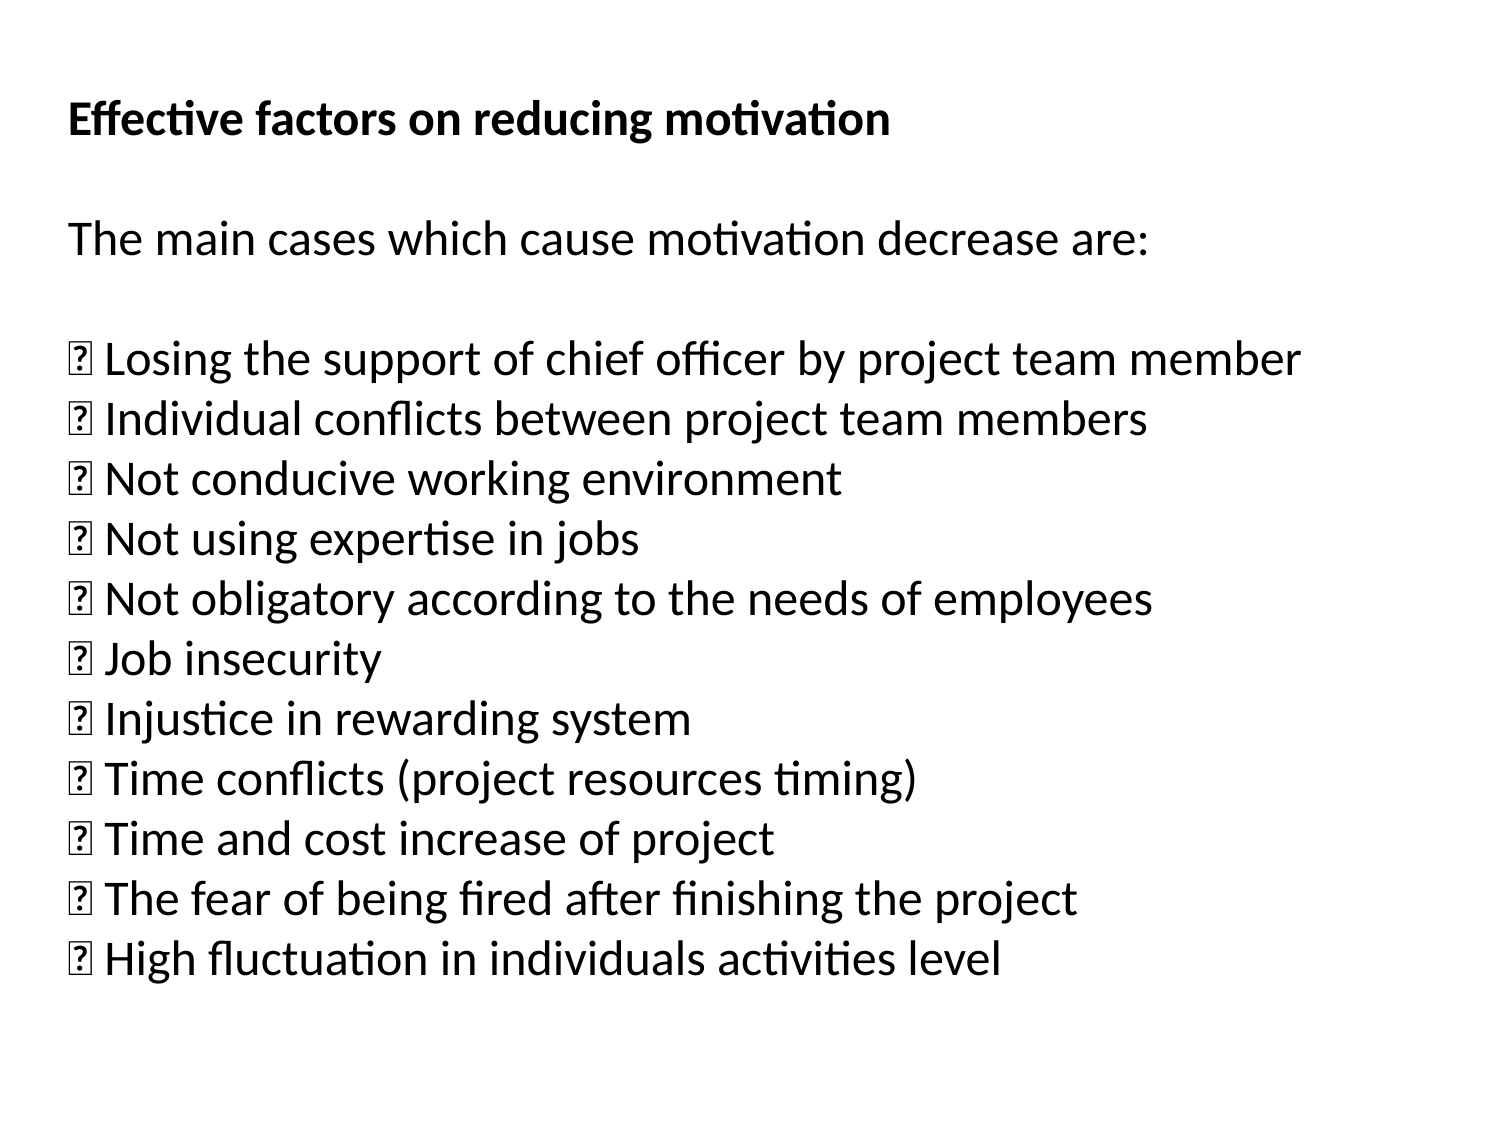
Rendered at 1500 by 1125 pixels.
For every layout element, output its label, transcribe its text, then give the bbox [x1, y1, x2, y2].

text_box Effective factors on reducing motivation The main cases which cause motivation decrease are:  Losing the support of chief officer by project team member  Individual conflicts between project team members  Not conducive working environment  Not using expertise in jobs  Not obligatory according to the needs of employees  Job insecurity  Injustice in rewarding system  Time conflicts (project resources timing)  Time and cost increase of project  The fear of being fired after finishing the project  High fluctuation in individuals activities level [53, 78, 1412, 993]
